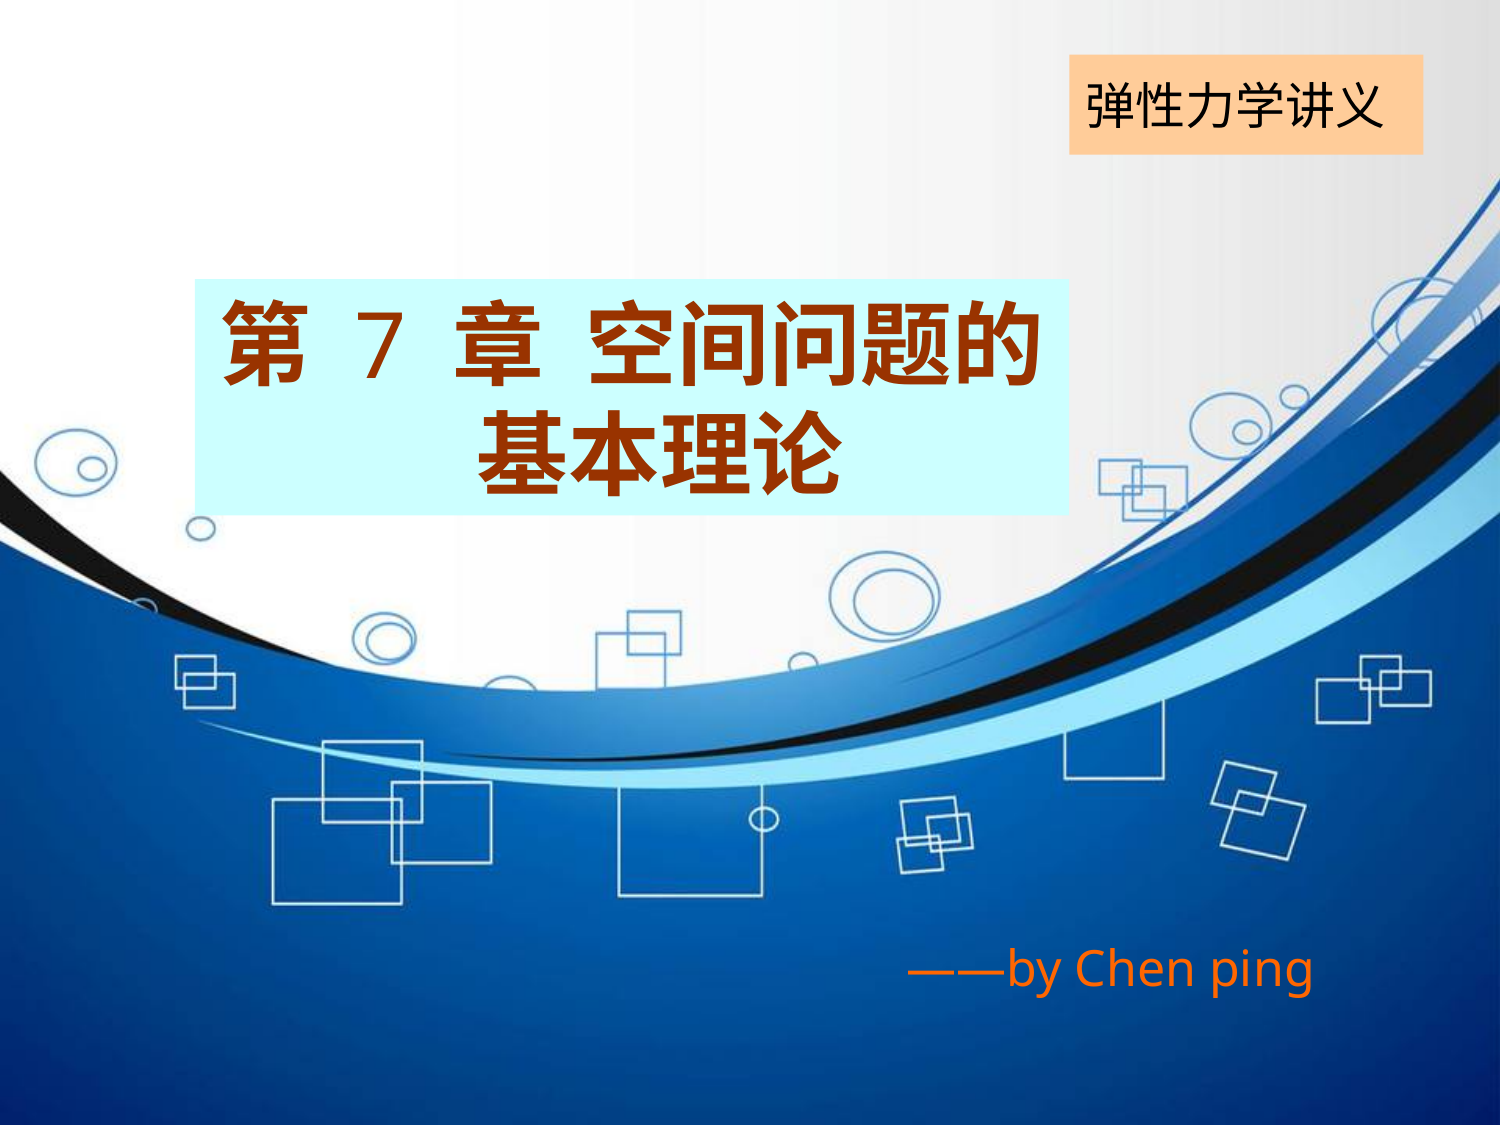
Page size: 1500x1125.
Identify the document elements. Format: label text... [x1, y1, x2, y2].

subtitle 第 7 章 空间问题的基本理论 [194, 278, 1070, 516]
picture [0, 0, 1500, 1125]
title 弹性力学讲义 [1068, 54, 1424, 155]
text_box ——by Chen ping [891, 928, 1341, 1004]
